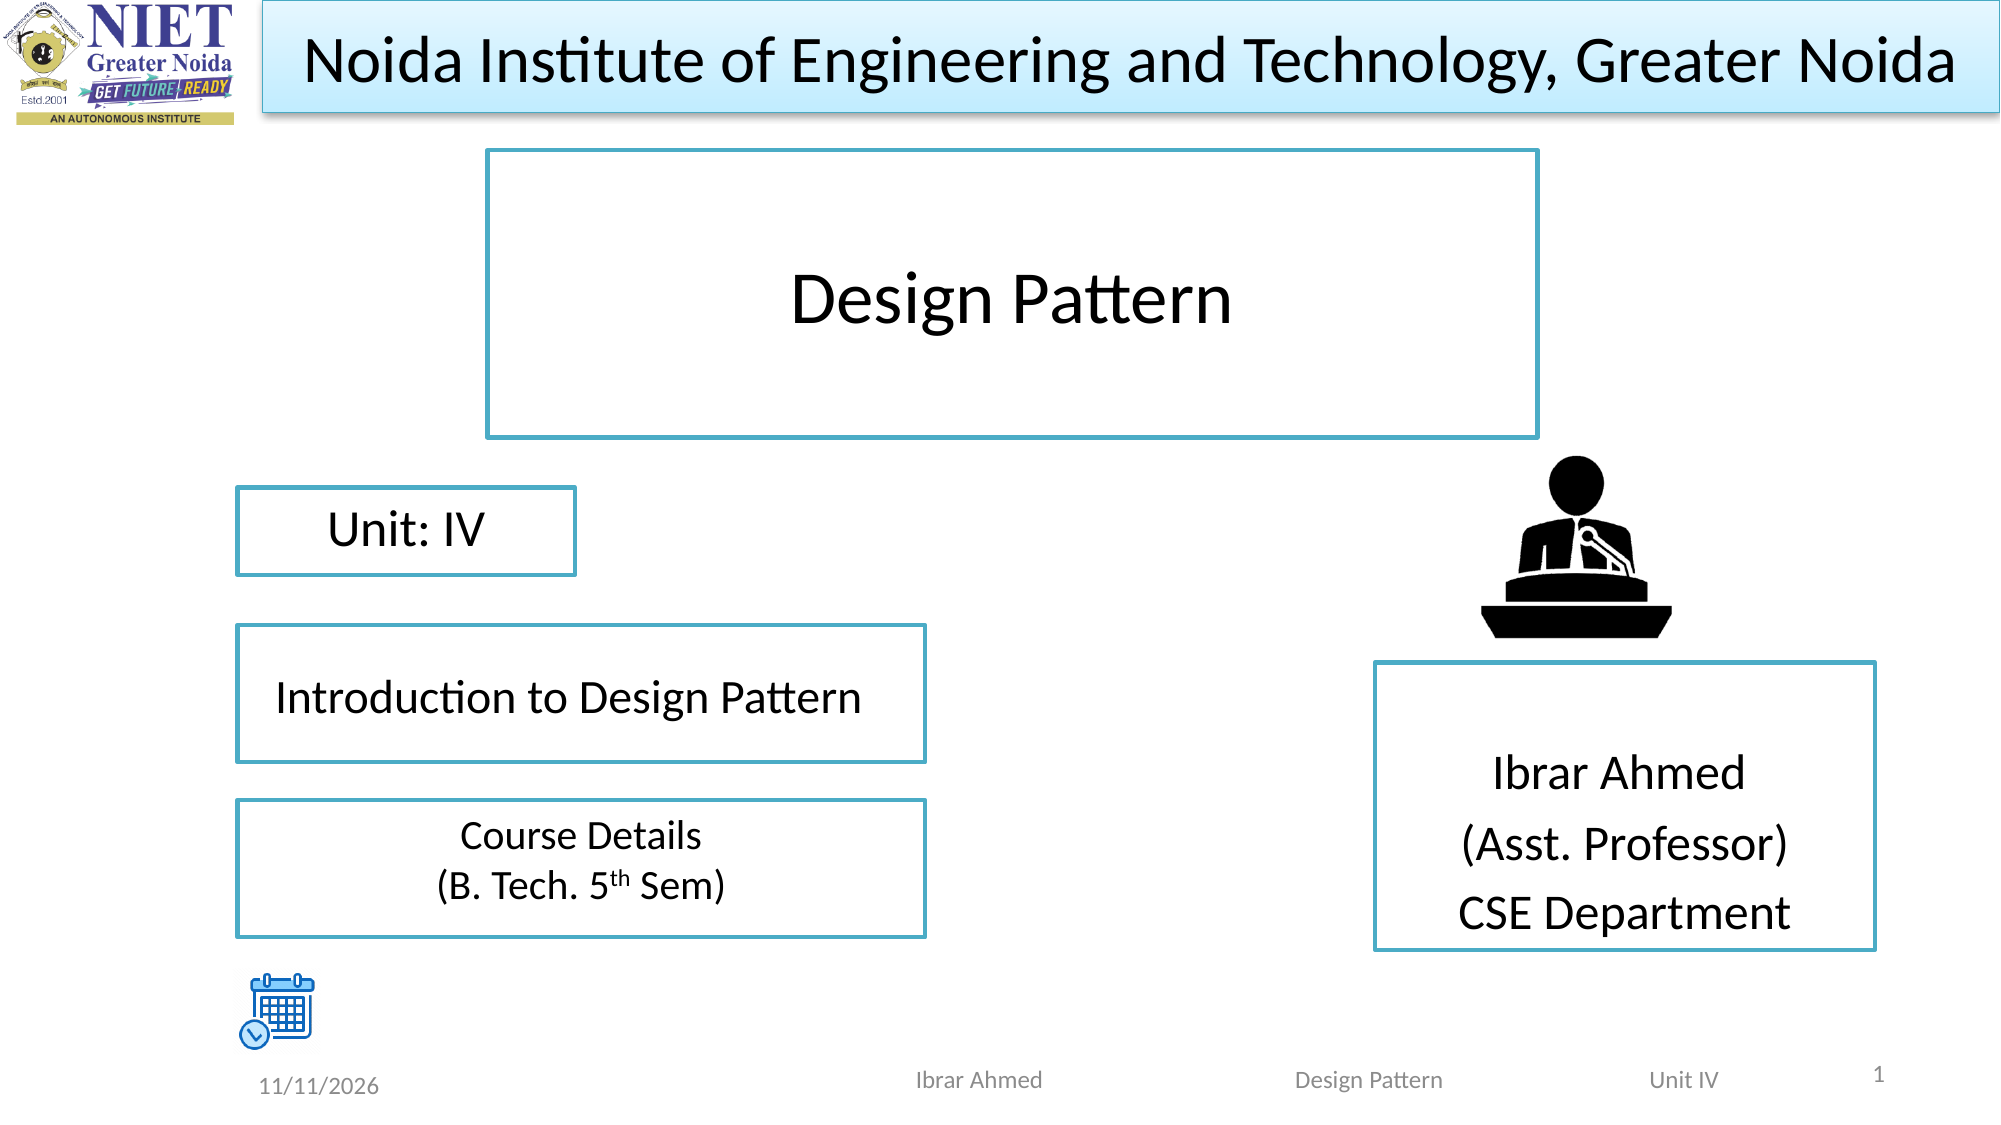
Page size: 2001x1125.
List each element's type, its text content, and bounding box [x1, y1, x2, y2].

slide_number 1 [1433, 1042, 1900, 1103]
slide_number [243, 1054, 594, 1115]
picture [3, 2, 234, 125]
text_box Unit: IV [235, 485, 577, 577]
footer Ibrar Ahmed Design Pattern Unit IV [800, 1048, 1838, 1109]
text_box Ibrar Ahmed (Asst. Professor) CSE Department [1373, 660, 1877, 952]
text_box Course Details (B. Tech. 5th Sem) [235, 798, 927, 939]
picture [1449, 424, 1701, 676]
subtitle Design Pattern [485, 148, 1540, 440]
picture [232, 967, 321, 1056]
text_box Introduction to Design Pattern [235, 623, 927, 764]
title Noida Institute of Engineering and Technology, Greater Noida [262, 0, 2000, 113]
